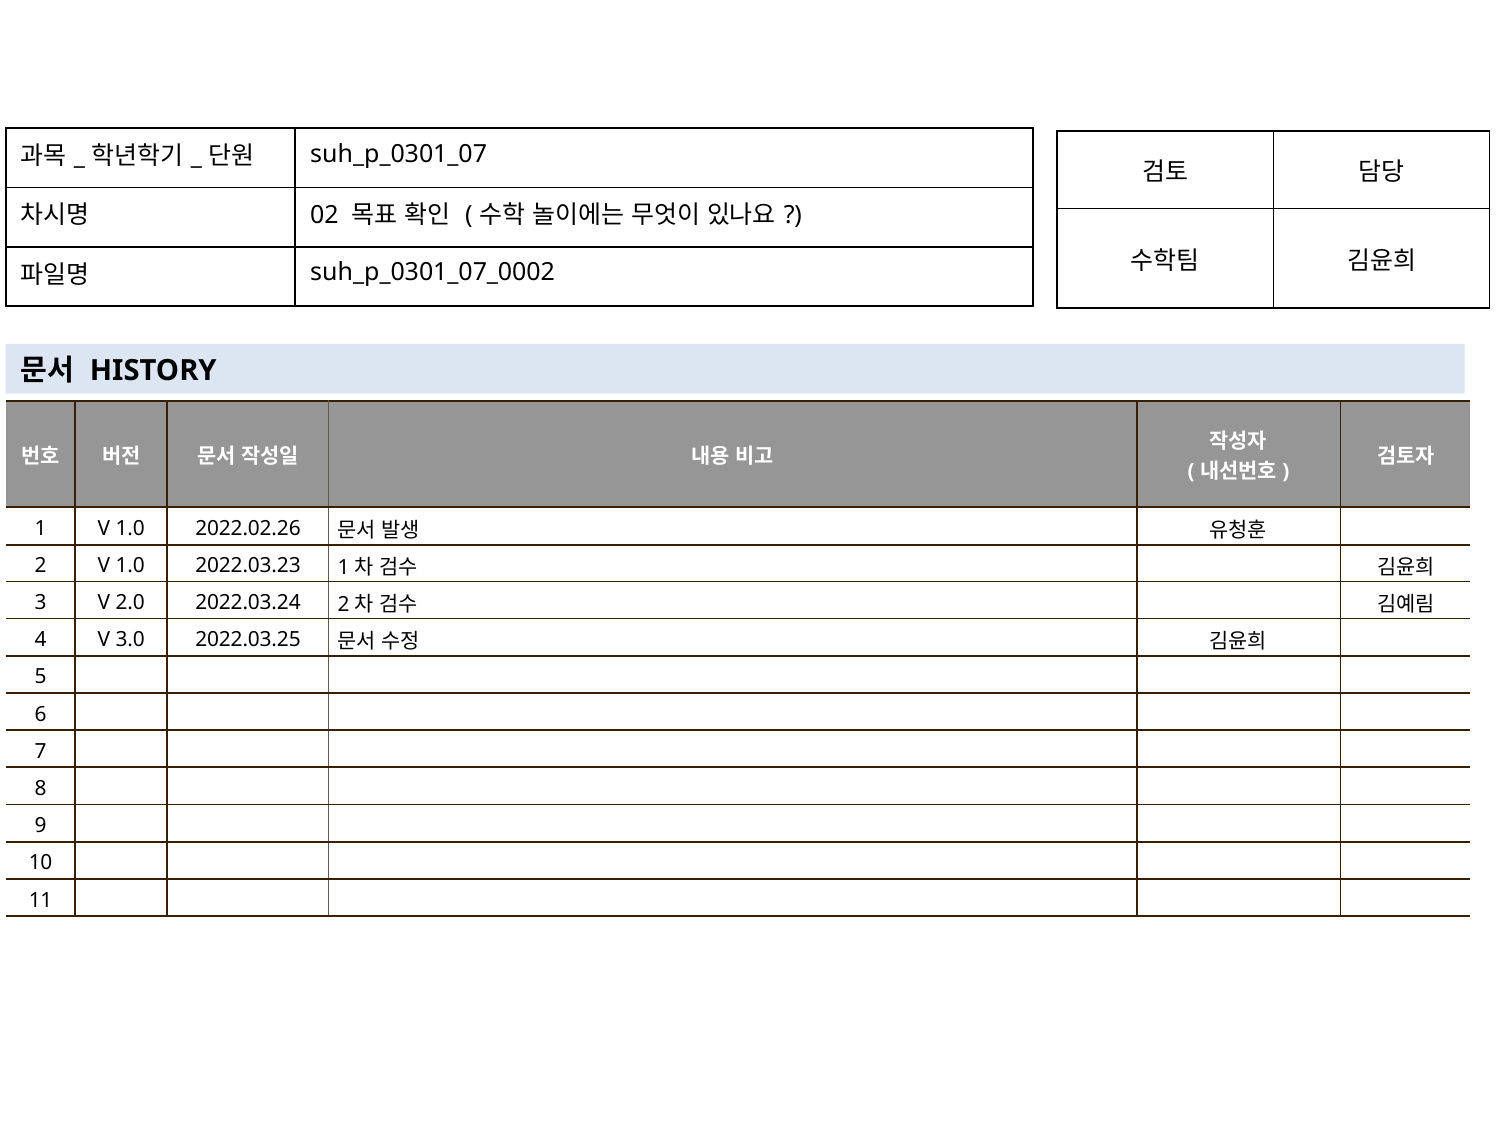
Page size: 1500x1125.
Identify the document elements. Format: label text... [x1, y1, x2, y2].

table_cell 10 [6, 843, 74, 878]
table_cell [76, 694, 166, 729]
table_cell [1138, 843, 1340, 878]
table_cell [1341, 731, 1470, 766]
table_cell 4 [6, 619, 74, 655]
table_cell [168, 805, 328, 841]
table_header 작성자 (내선번호) [1138, 402, 1340, 506]
table_header 과목_학년학기_단원 [7, 129, 294, 187]
table_cell 2022.02.26 [168, 508, 328, 544]
table_cell 1차 검수 [329, 546, 1136, 581]
table_cell 1 [6, 508, 74, 544]
table_cell 2 [6, 546, 74, 581]
table_cell 수학팀 [1058, 209, 1273, 307]
table_cell 3 [6, 582, 74, 618]
table_cell 김윤희 [1138, 619, 1340, 655]
table_cell [168, 657, 328, 692]
text_box 문서 HISTORY [5, 343, 1465, 394]
table_cell [76, 768, 166, 804]
table_cell 02 목표 확인 (수학 놀이에는 무엇이 있나요?) [296, 188, 1032, 246]
table_cell [1341, 508, 1470, 544]
table_cell V 1.0 [76, 546, 166, 581]
table_cell 11 [6, 880, 74, 915]
table_cell [1341, 768, 1470, 804]
table_header 담당 [1274, 132, 1489, 208]
table_cell [329, 805, 1136, 841]
table_cell V 3.0 [76, 619, 166, 655]
table_cell 8 [6, 768, 74, 804]
table_cell [76, 880, 166, 915]
table_cell 파일명 [7, 248, 294, 305]
table_cell 김윤희 [1274, 209, 1489, 307]
table_cell 2022.03.24 [168, 582, 328, 618]
table_cell 9 [6, 805, 74, 841]
table_header 검토 [1058, 132, 1273, 208]
table_cell [1138, 805, 1340, 841]
table_cell [168, 880, 328, 915]
table_cell [168, 731, 328, 766]
table_cell 차시명 [7, 188, 294, 246]
table_cell 2022.03.25 [168, 619, 328, 655]
table_cell V 1.0 [76, 508, 166, 544]
table_cell [168, 843, 328, 878]
table_header 검토자 [1341, 402, 1470, 506]
table_cell 5 [6, 657, 74, 692]
table_header 번호 [6, 402, 74, 506]
table_cell [329, 694, 1136, 729]
table_cell 2022.03.23 [168, 546, 328, 581]
table_cell [168, 768, 328, 804]
table_cell [1341, 694, 1470, 729]
table_cell [1138, 582, 1340, 618]
table_cell [329, 768, 1136, 804]
table_header suh_p_0301_07 [296, 129, 1032, 187]
table_cell [1138, 657, 1340, 692]
table_cell [1341, 619, 1470, 655]
table_cell [1341, 843, 1470, 878]
table_cell [1138, 546, 1340, 581]
table_cell suh_p_0301_07_0002 [296, 248, 1032, 305]
table_header 버전 [76, 402, 166, 506]
table_header 내용 비고 [329, 402, 1136, 506]
table_cell [76, 731, 166, 766]
table_cell [76, 843, 166, 878]
table_cell [1341, 657, 1470, 692]
table_cell [76, 805, 166, 841]
table_cell [329, 657, 1136, 692]
table_cell 문서 수정 [329, 619, 1136, 655]
table_cell [1341, 805, 1470, 841]
table_cell [1138, 768, 1340, 804]
table_cell 유청훈 [1138, 508, 1340, 544]
table_cell [76, 657, 166, 692]
table_cell [329, 731, 1136, 766]
table_cell [1138, 694, 1340, 729]
table_cell [1341, 880, 1470, 915]
table_header 문서 작성일 [168, 402, 328, 506]
table_cell 7 [6, 731, 74, 766]
table_cell [329, 843, 1136, 878]
table_cell [168, 694, 328, 729]
table_cell 문서 발생 [329, 508, 1136, 544]
table_cell 2차 검수 [329, 582, 1136, 618]
table_cell [329, 880, 1136, 915]
table_cell 김예림 [1341, 582, 1470, 618]
table_cell [1138, 880, 1340, 915]
table_cell 김윤희 [1341, 546, 1470, 581]
table_cell 6 [6, 694, 74, 729]
table_cell [1138, 731, 1340, 766]
table_cell V 2.0 [76, 582, 166, 618]
